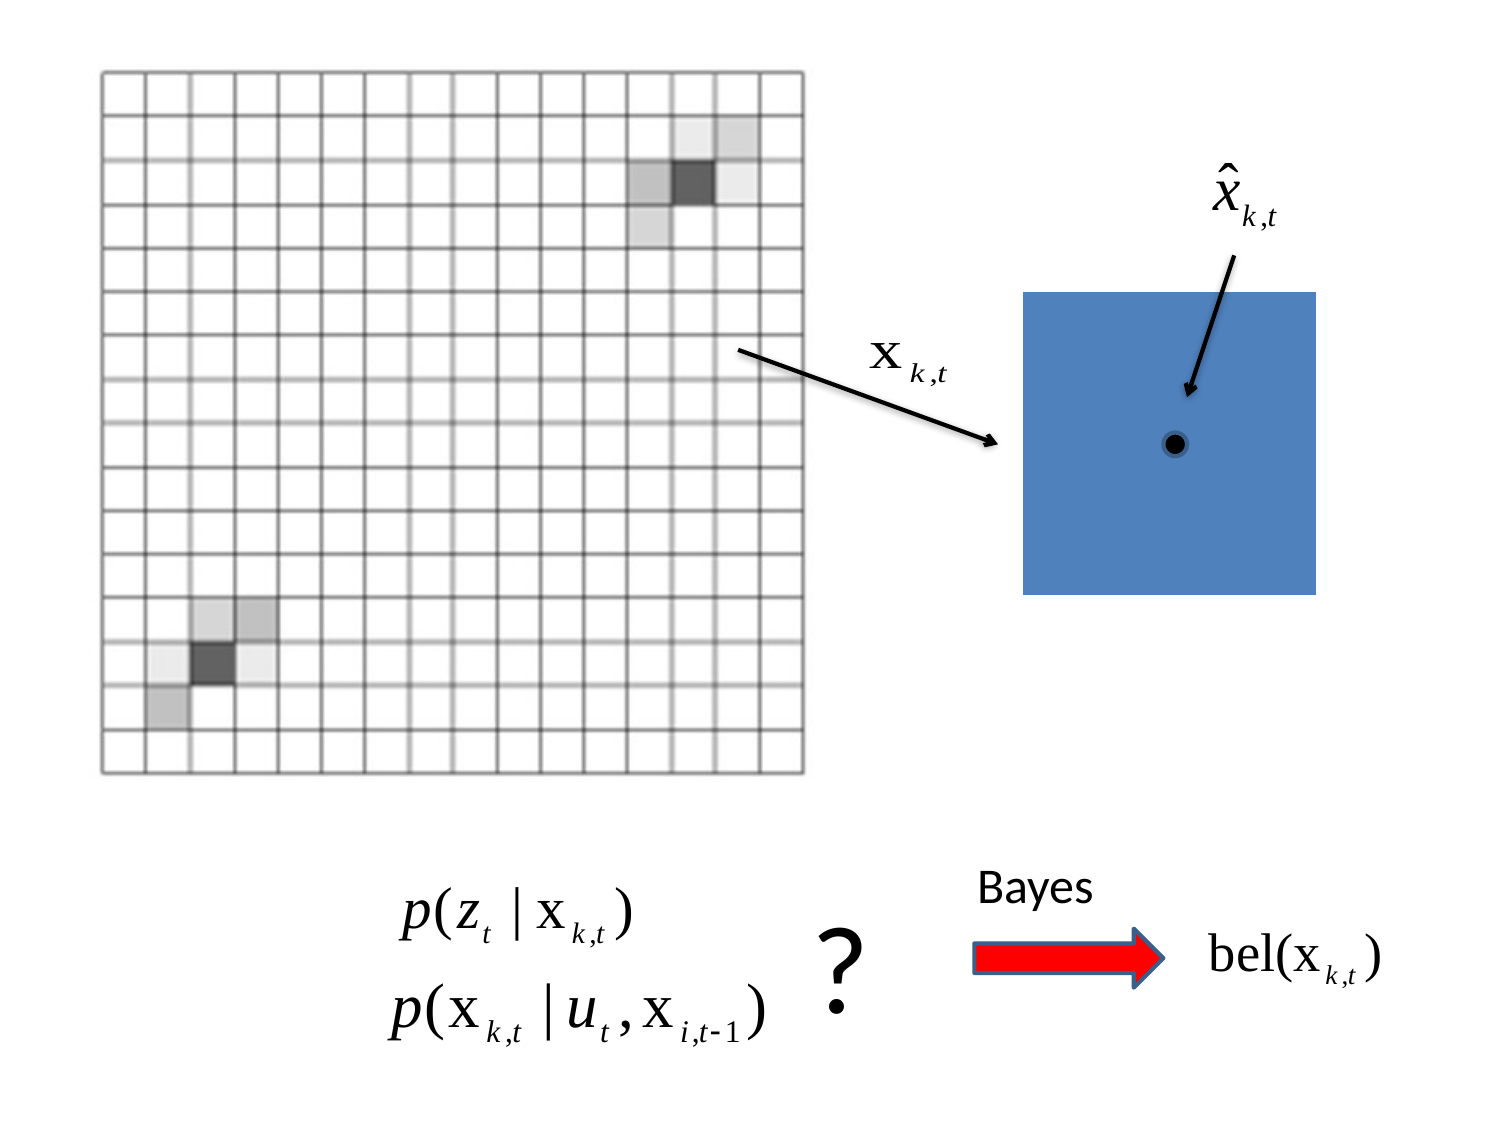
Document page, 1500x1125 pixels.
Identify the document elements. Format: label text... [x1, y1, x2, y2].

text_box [383, 869, 650, 962]
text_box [1198, 148, 1292, 249]
table_header [1023, 292, 1316, 595]
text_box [371, 963, 781, 1066]
text_box [1161, 430, 1190, 459]
text_box Bayes [962, 845, 1117, 921]
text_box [855, 314, 963, 348]
text_box ? [797, 881, 916, 1047]
text_box [972, 926, 1166, 990]
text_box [1139, 302, 1282, 351]
picture [76, 54, 824, 787]
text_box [737, 349, 999, 445]
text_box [1198, 916, 1396, 1005]
